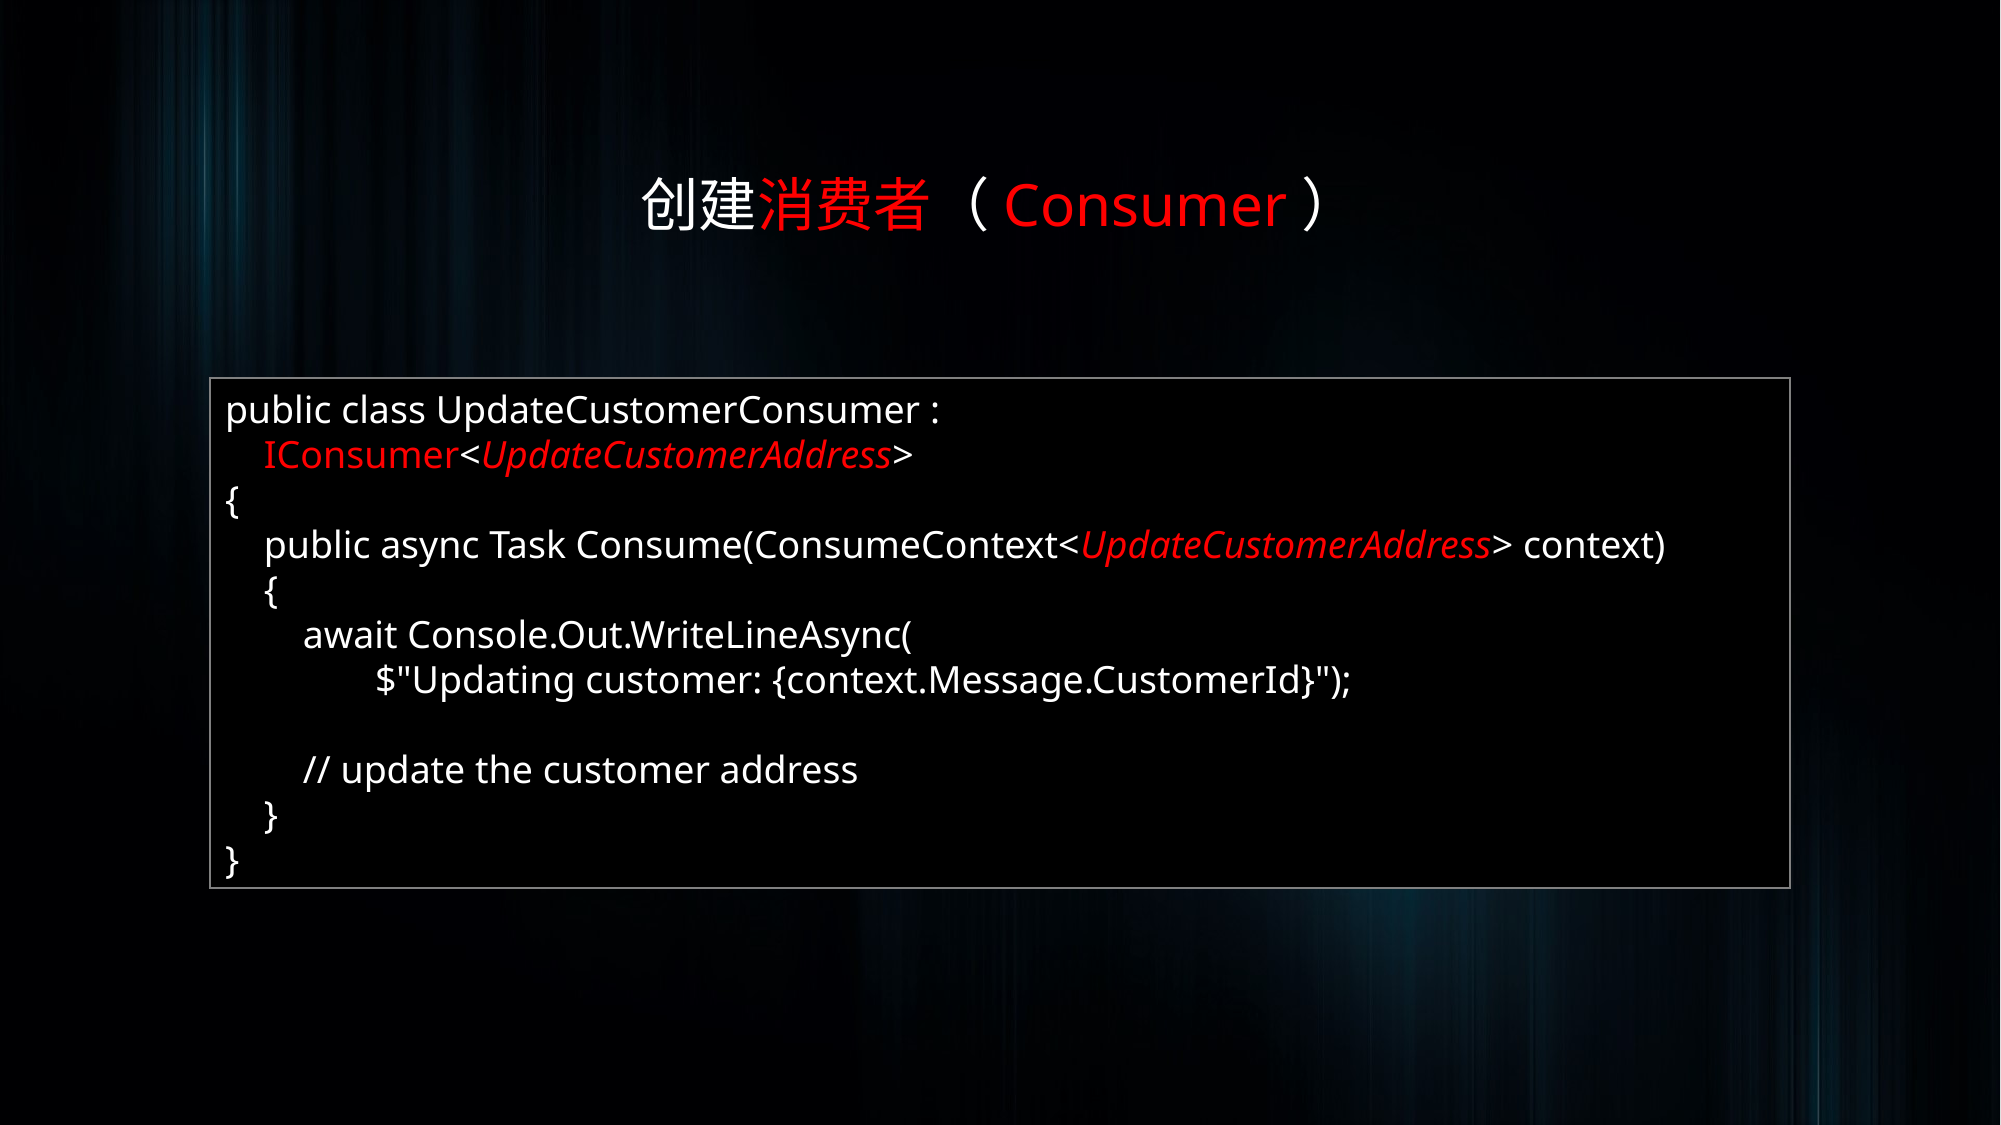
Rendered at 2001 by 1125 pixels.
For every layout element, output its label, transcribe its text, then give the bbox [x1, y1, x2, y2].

text_box public class UpdateCustomerConsumer : IConsumer<UpdateCustomerAddress> { public async Task Consume(ConsumeContext<UpdateCustomerAddress> context) { await Console.Out.WriteLineAsync( $"Updating customer: {context.Message.CustomerId}"); // update the customer address } } [209, 377, 1791, 890]
text_box 创建消费者（Consumer） [273, 157, 1727, 249]
picture [0, 0, 2001, 1125]
